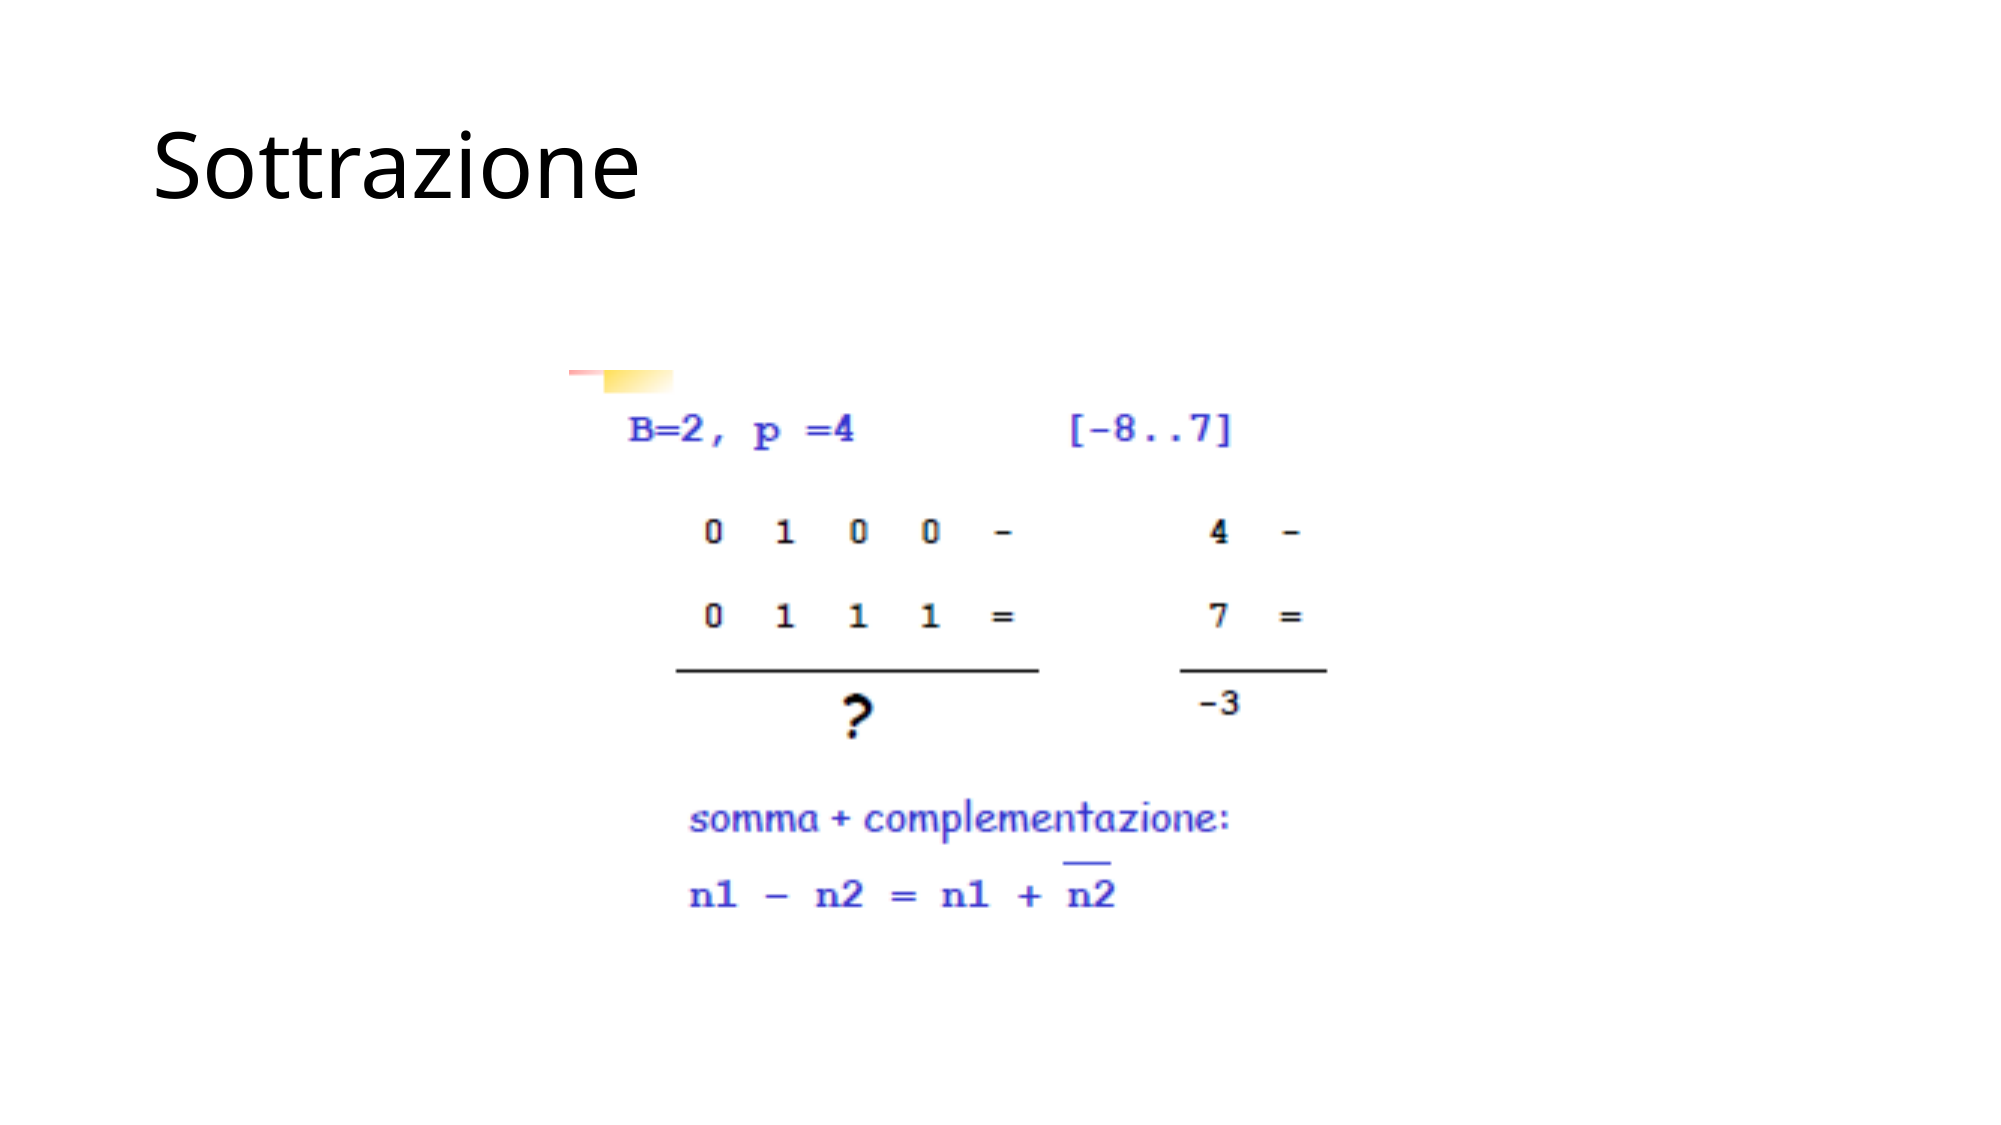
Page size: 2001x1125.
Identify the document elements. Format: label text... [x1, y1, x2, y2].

title Sottrazione [137, 59, 1863, 278]
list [569, 370, 1463, 962]
